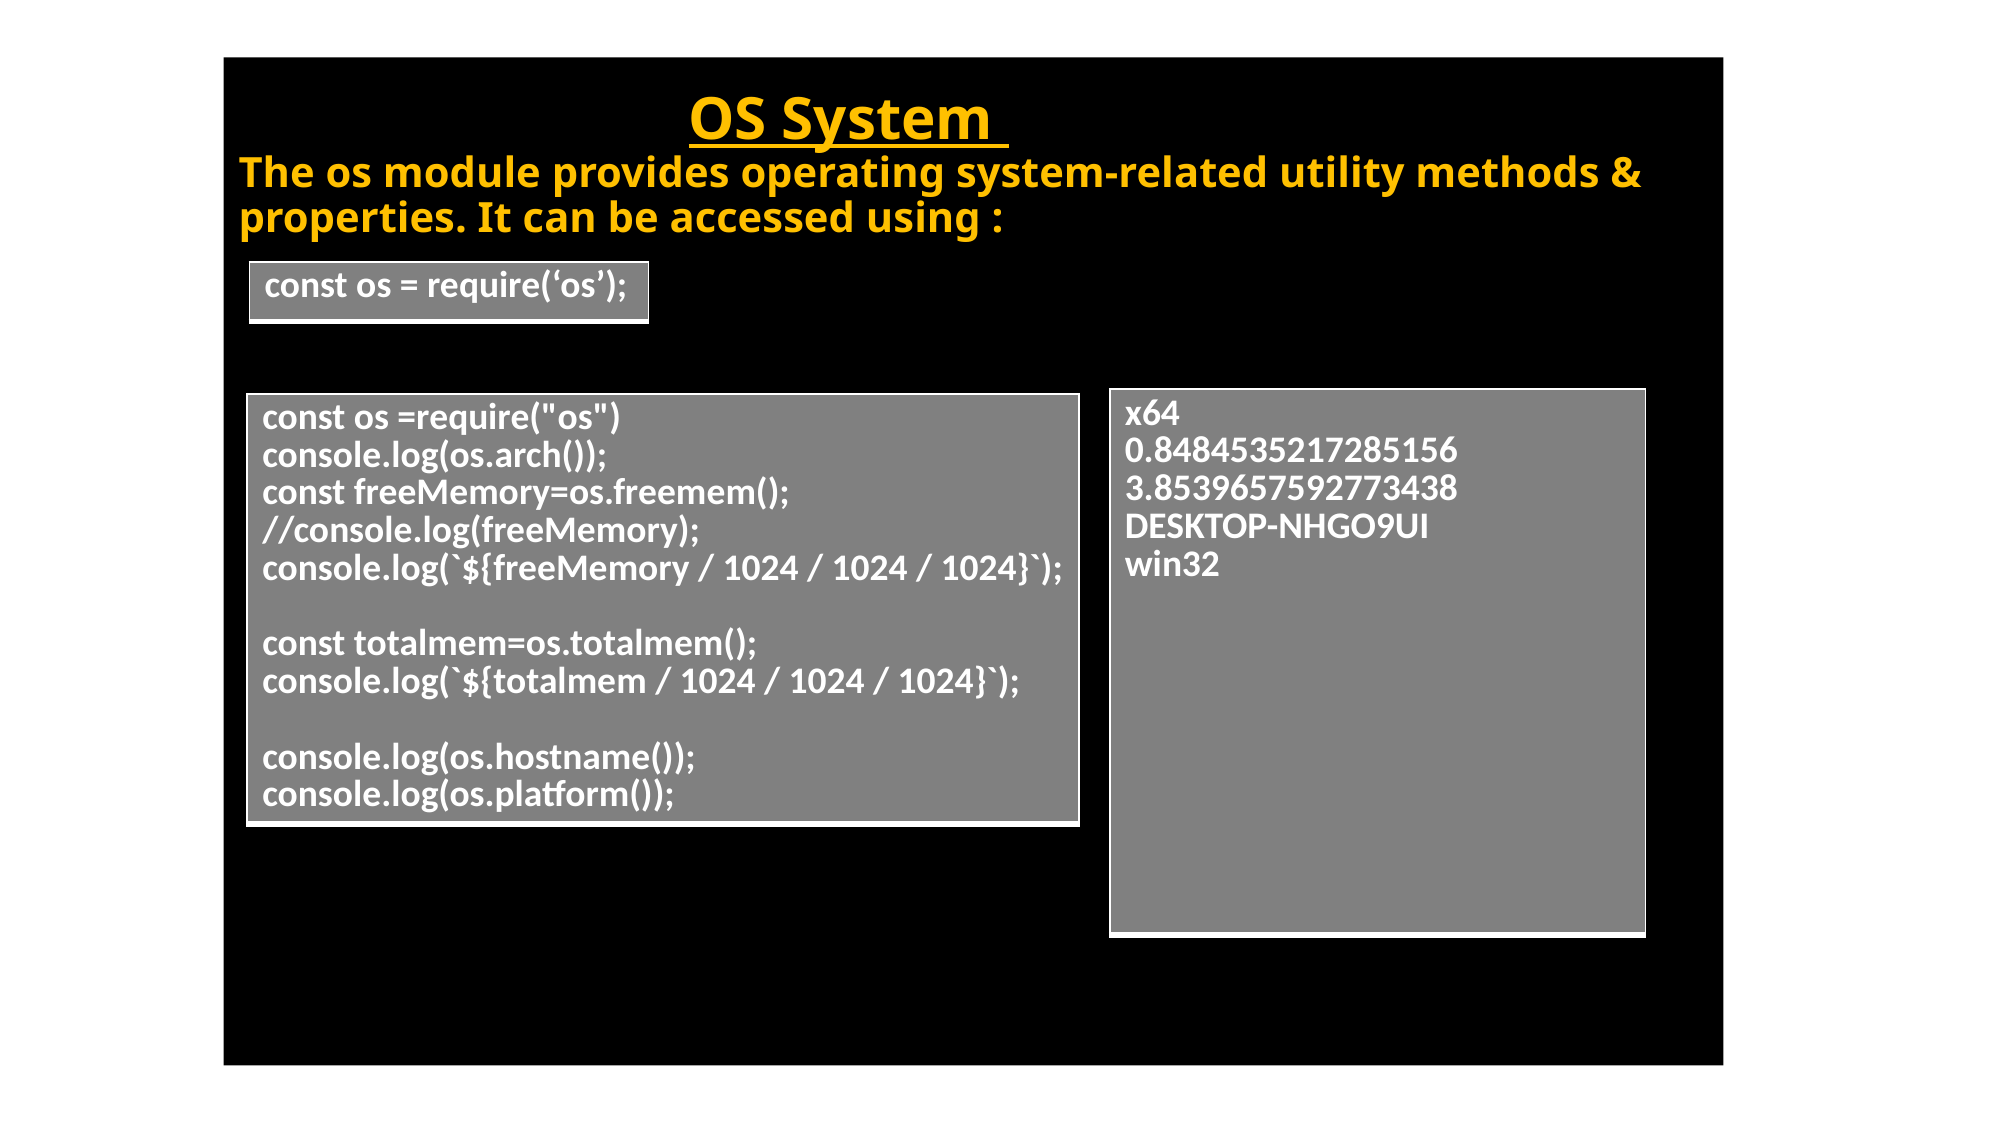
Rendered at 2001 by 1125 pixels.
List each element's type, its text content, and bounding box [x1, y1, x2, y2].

table_header x64 0.8484535217285156 3.8539657592773438 DESKTOP-NHGO9UI win32 [1111, 390, 1645, 932]
table_header const os =require("os") console.log(os.arch()); const freeMemory=os.freemem(); //console.log(freeMemory); console.log(`${freeMemory / 1024 / 1024 / 1024}`); const totalmem=os.totalmem(); console.log(`${totalmem / 1024 / 1024 / 1024}`); console.log(os.hostname()); console.log(os.platform()); [248, 395, 1078, 821]
table_header const os = require(‘os’); [250, 263, 648, 319]
title OS System The os module provides operating system-related utility methods & properties. It can be accessed using : [223, 57, 1724, 1066]
